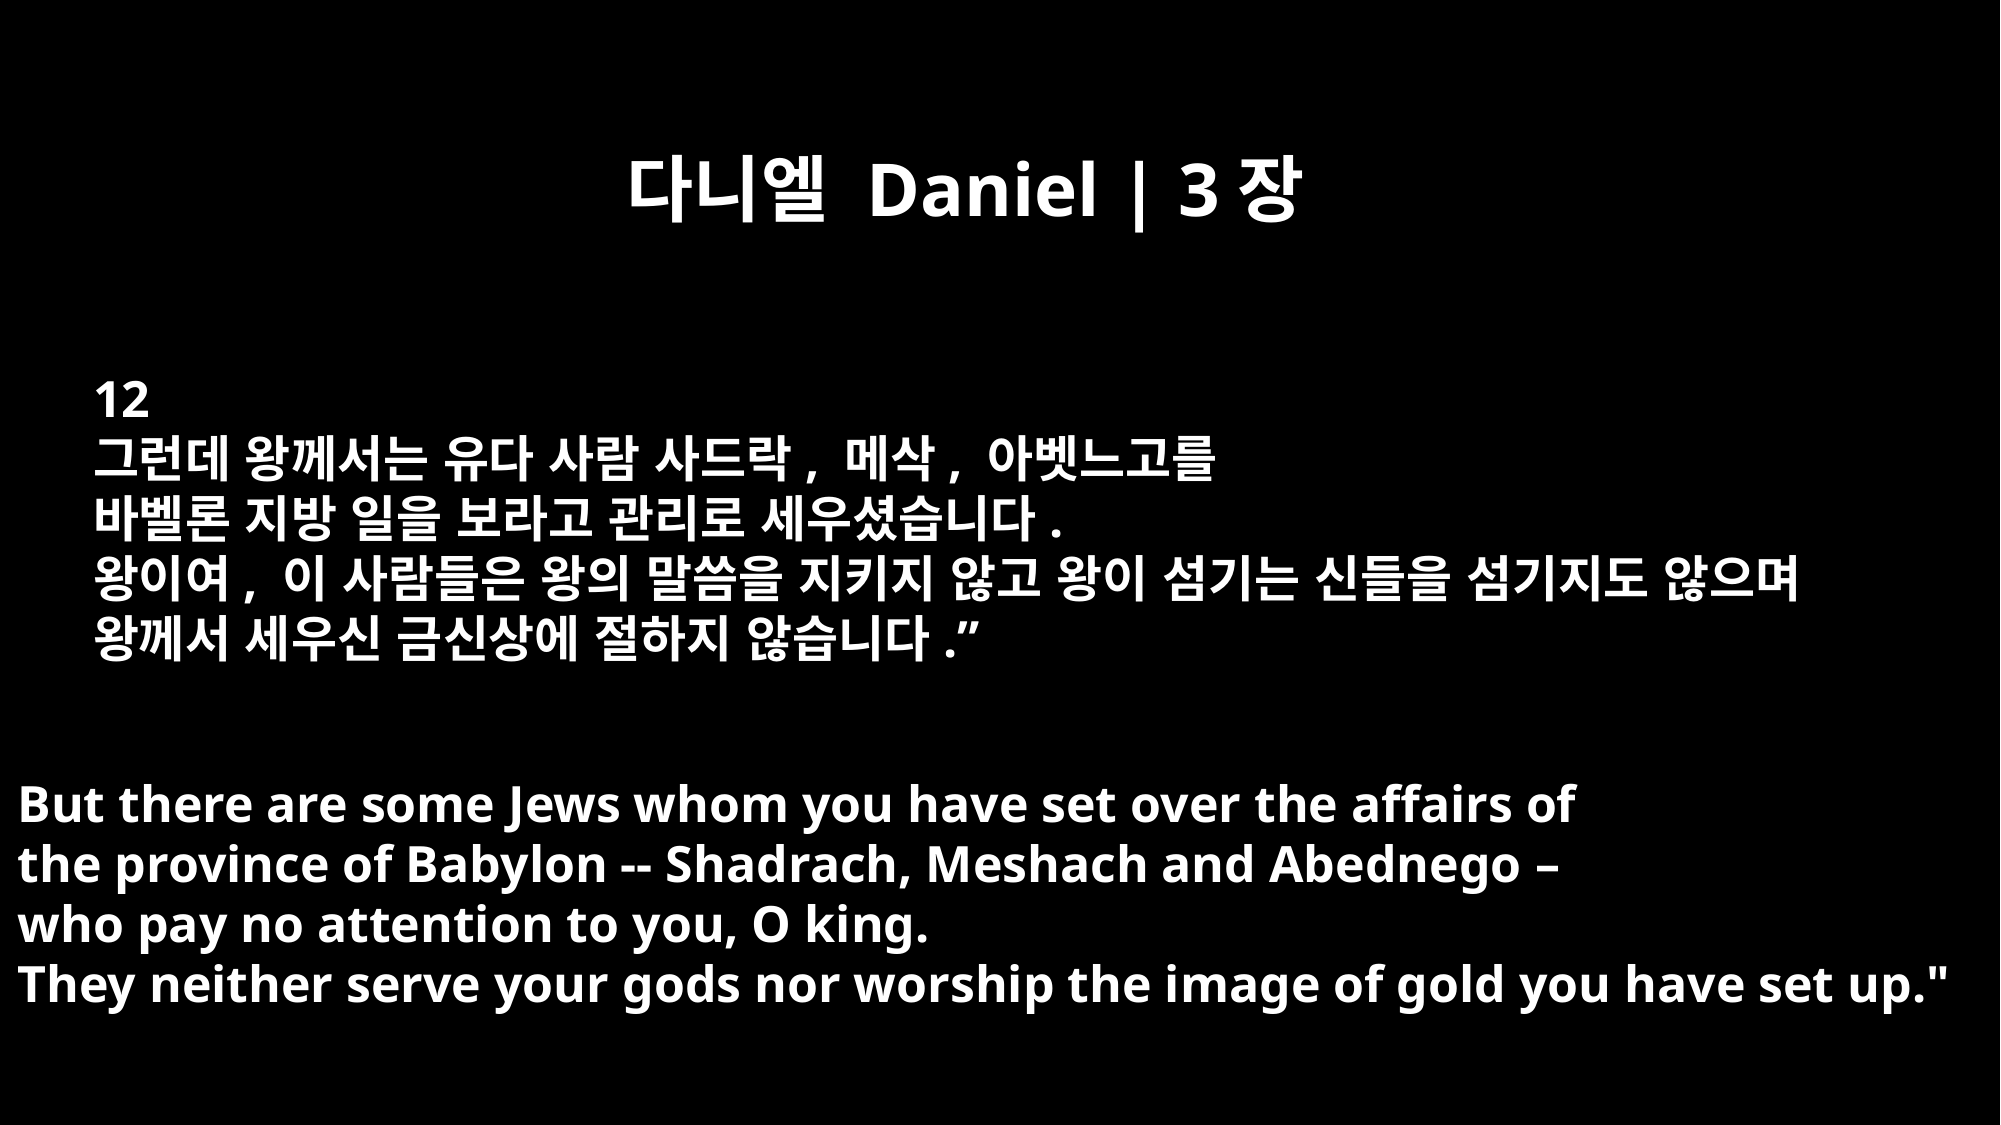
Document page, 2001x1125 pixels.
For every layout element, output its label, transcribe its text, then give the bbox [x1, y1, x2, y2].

text_box But there are some Jews whom you have set over the affairs of the province of Babylon -- Shadrach, Meshach and Abednego – who pay no attention to you, O king. They neither serve your gods nor worship the image of gold you have set up." [3, 764, 1966, 1020]
text_box 12 그런데 왕께서는 유다 사람 사드락, 메삭, 아벳느고를 바벨론 지방 일을 보라고 관리로 세우셨습니다. 왕이여, 이 사람들은 왕의 말씀을 지키지 않고 왕이 섬기는 신들을 섬기지도 않으며 왕께서 세우신 금신상에 절하지 않습니다.” [78, 359, 1832, 675]
text_box 다니엘 Daniel | 3장 [611, 136, 1320, 239]
